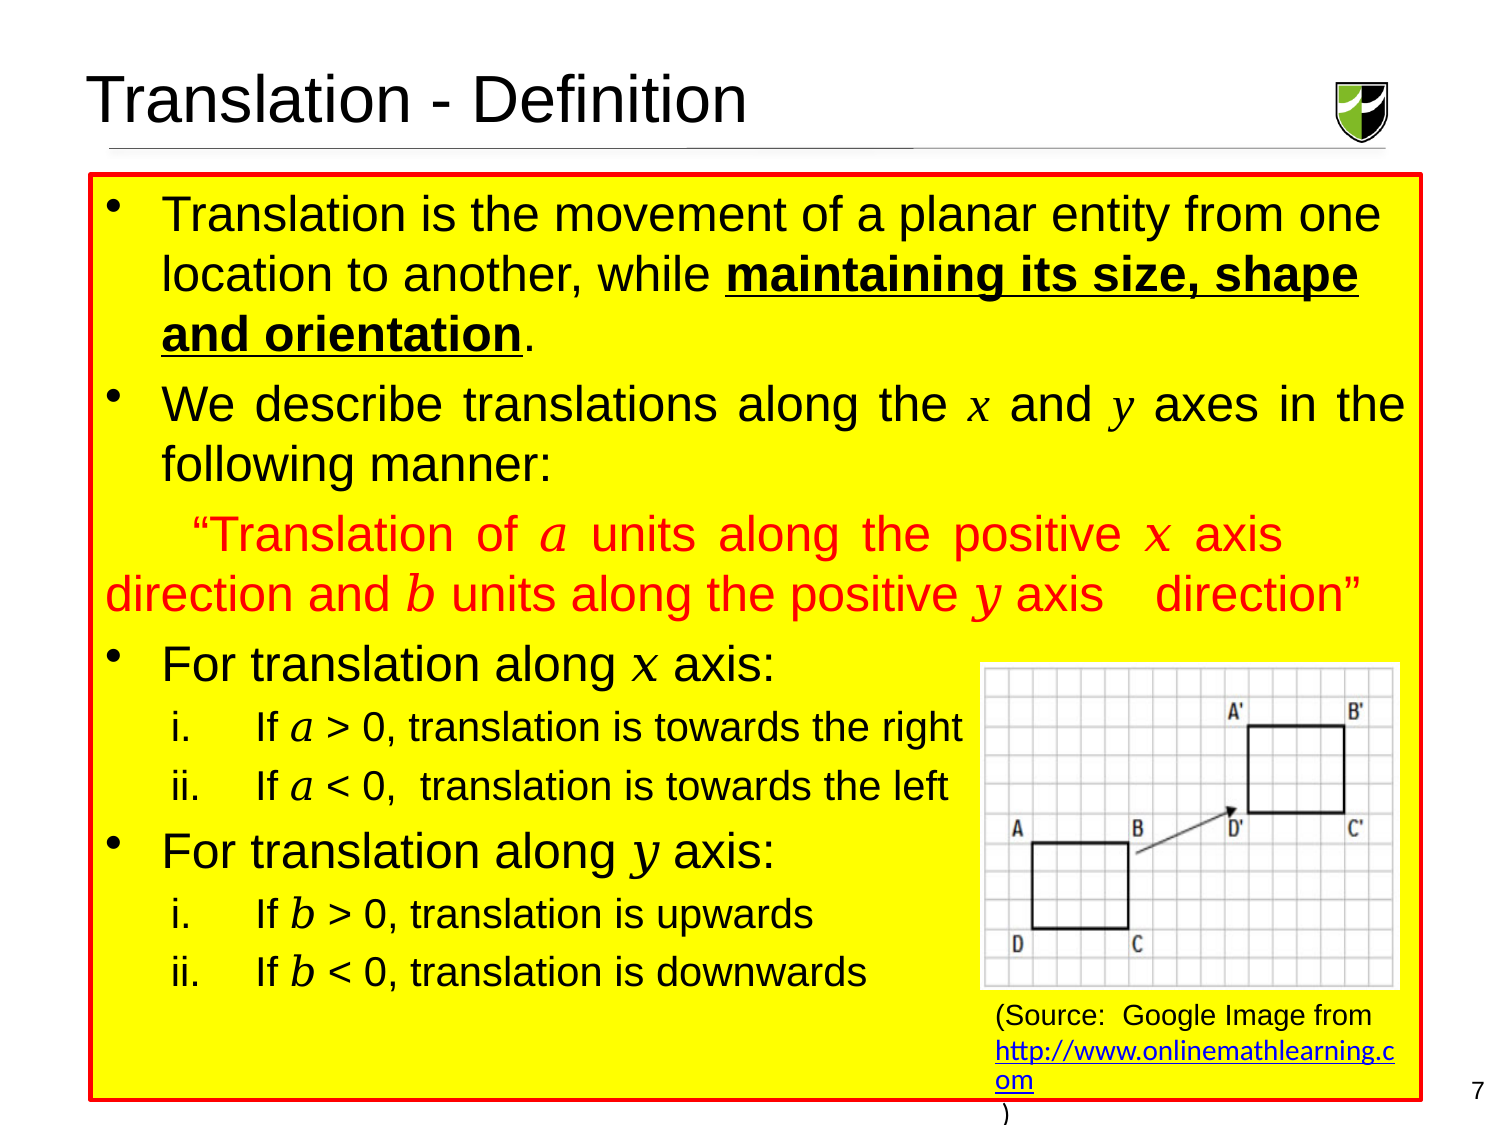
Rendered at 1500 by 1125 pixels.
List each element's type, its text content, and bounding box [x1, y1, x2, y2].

text_box Translation is the movement of a planar entity from one location to another, while maintaining its size, shape and orientation. We describe translations along the x and y axes in the following manner: “Translation of 𝑎 units along the positive 𝑥 axis direction and 𝑏 units along the positive 𝑦 axis direction” For translation along 𝑥 axis: If 𝑎 > 0, translation is towards the right If 𝑎 < 0, translation is towards the left For translation along 𝑦 axis: If 𝑏 > 0, translation is upwards If 𝑏 < 0, translation is downwards [90, 236, 1421, 1100]
picture [980, 662, 1401, 991]
slide_number 7 [1149, 1066, 1500, 1125]
text_box (Source: Google Image from http://www.onlinemathlearning.com ) [980, 989, 1421, 1109]
text_box Translation - Definition [70, 48, 1421, 236]
